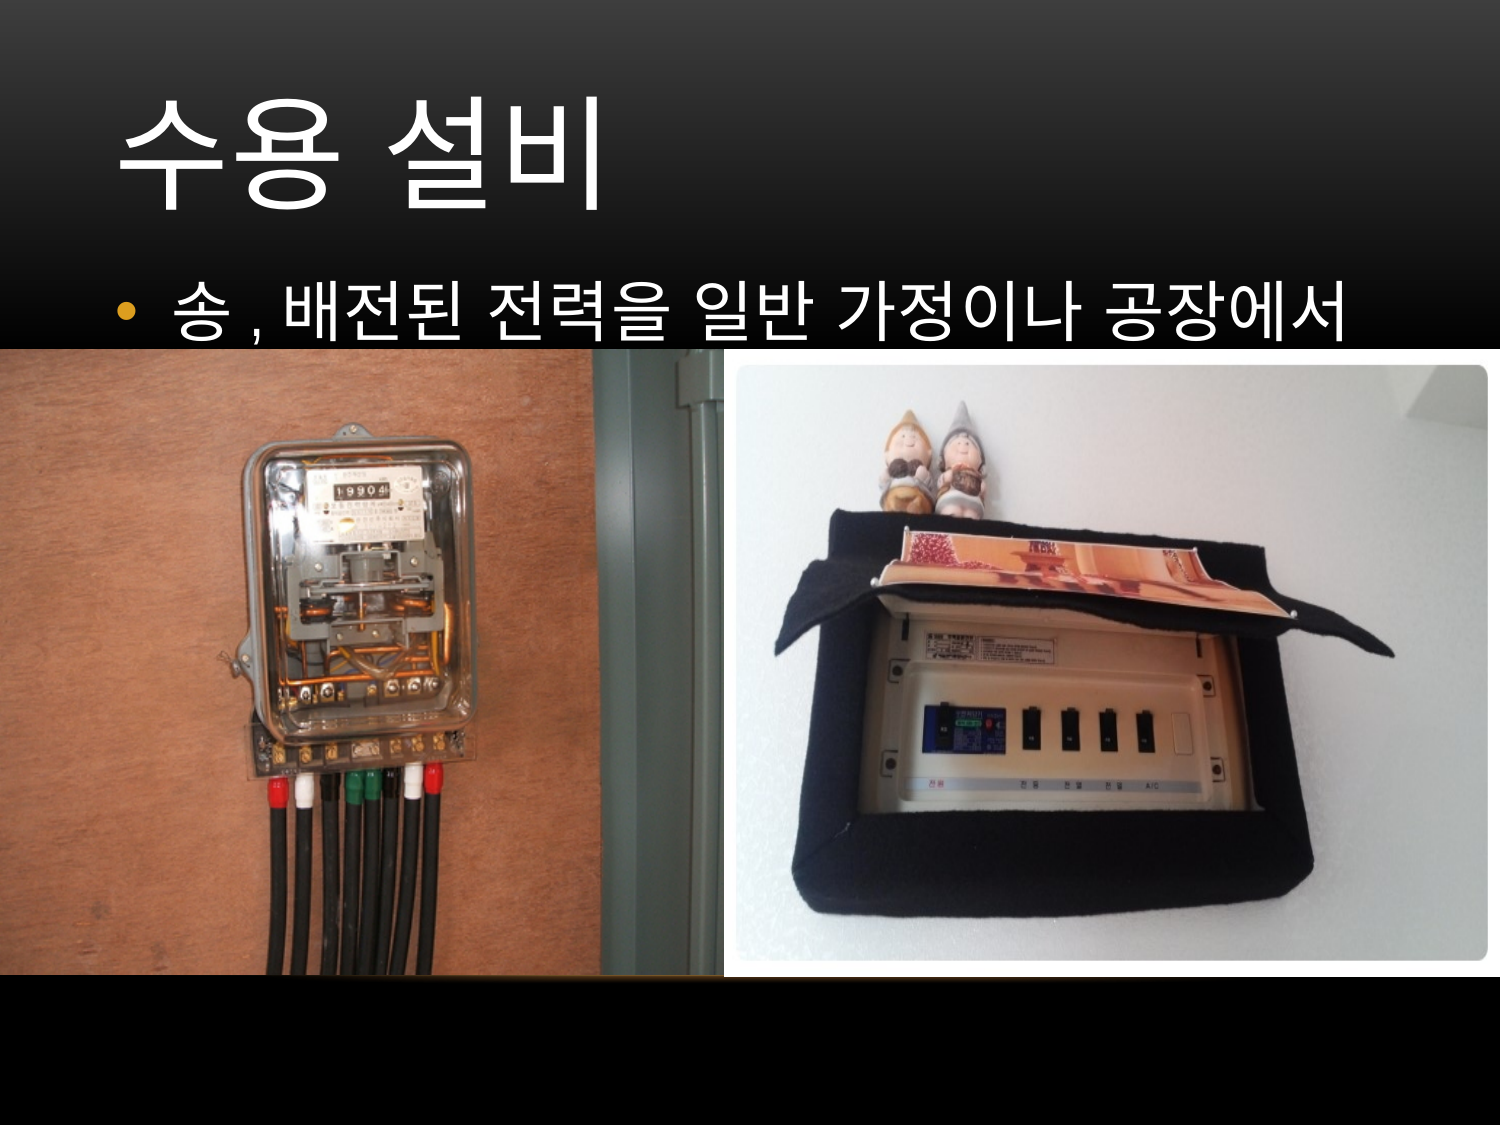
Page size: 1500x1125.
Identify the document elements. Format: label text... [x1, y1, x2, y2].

list 송,배전된 전력을 일반 가정이나 공장에서 소비하기 위한 설비 [99, 262, 1400, 349]
picture [0, 0, 1500, 1125]
title 수용 설비 [99, 45, 1400, 233]
